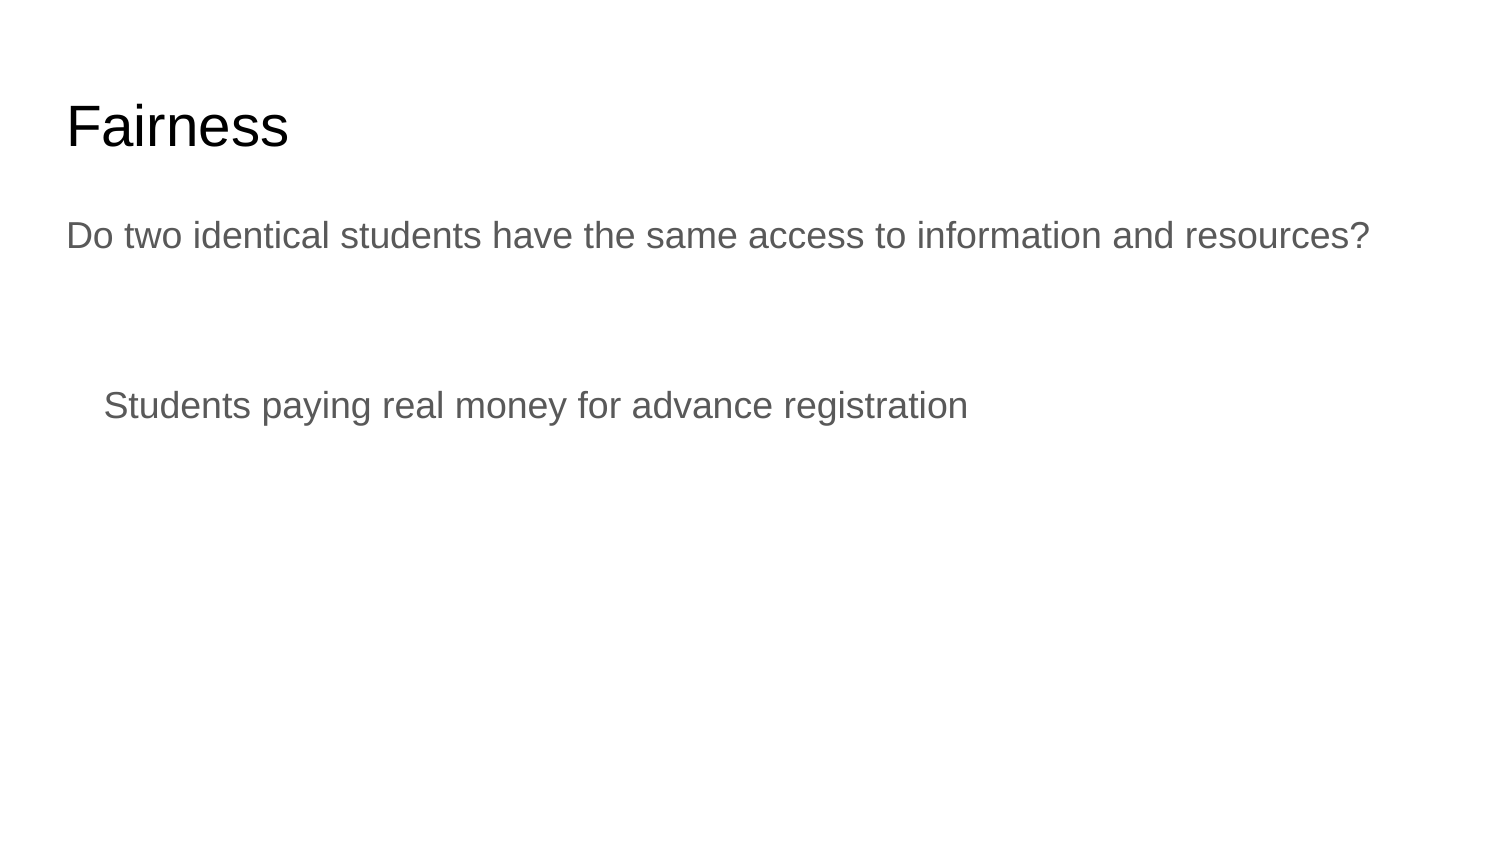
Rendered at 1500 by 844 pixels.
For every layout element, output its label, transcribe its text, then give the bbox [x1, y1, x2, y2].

list Do two identical students have the same access to information and resources? Students paying real money for advance registration [51, 189, 1449, 750]
title Fairness [51, 72, 1449, 167]
